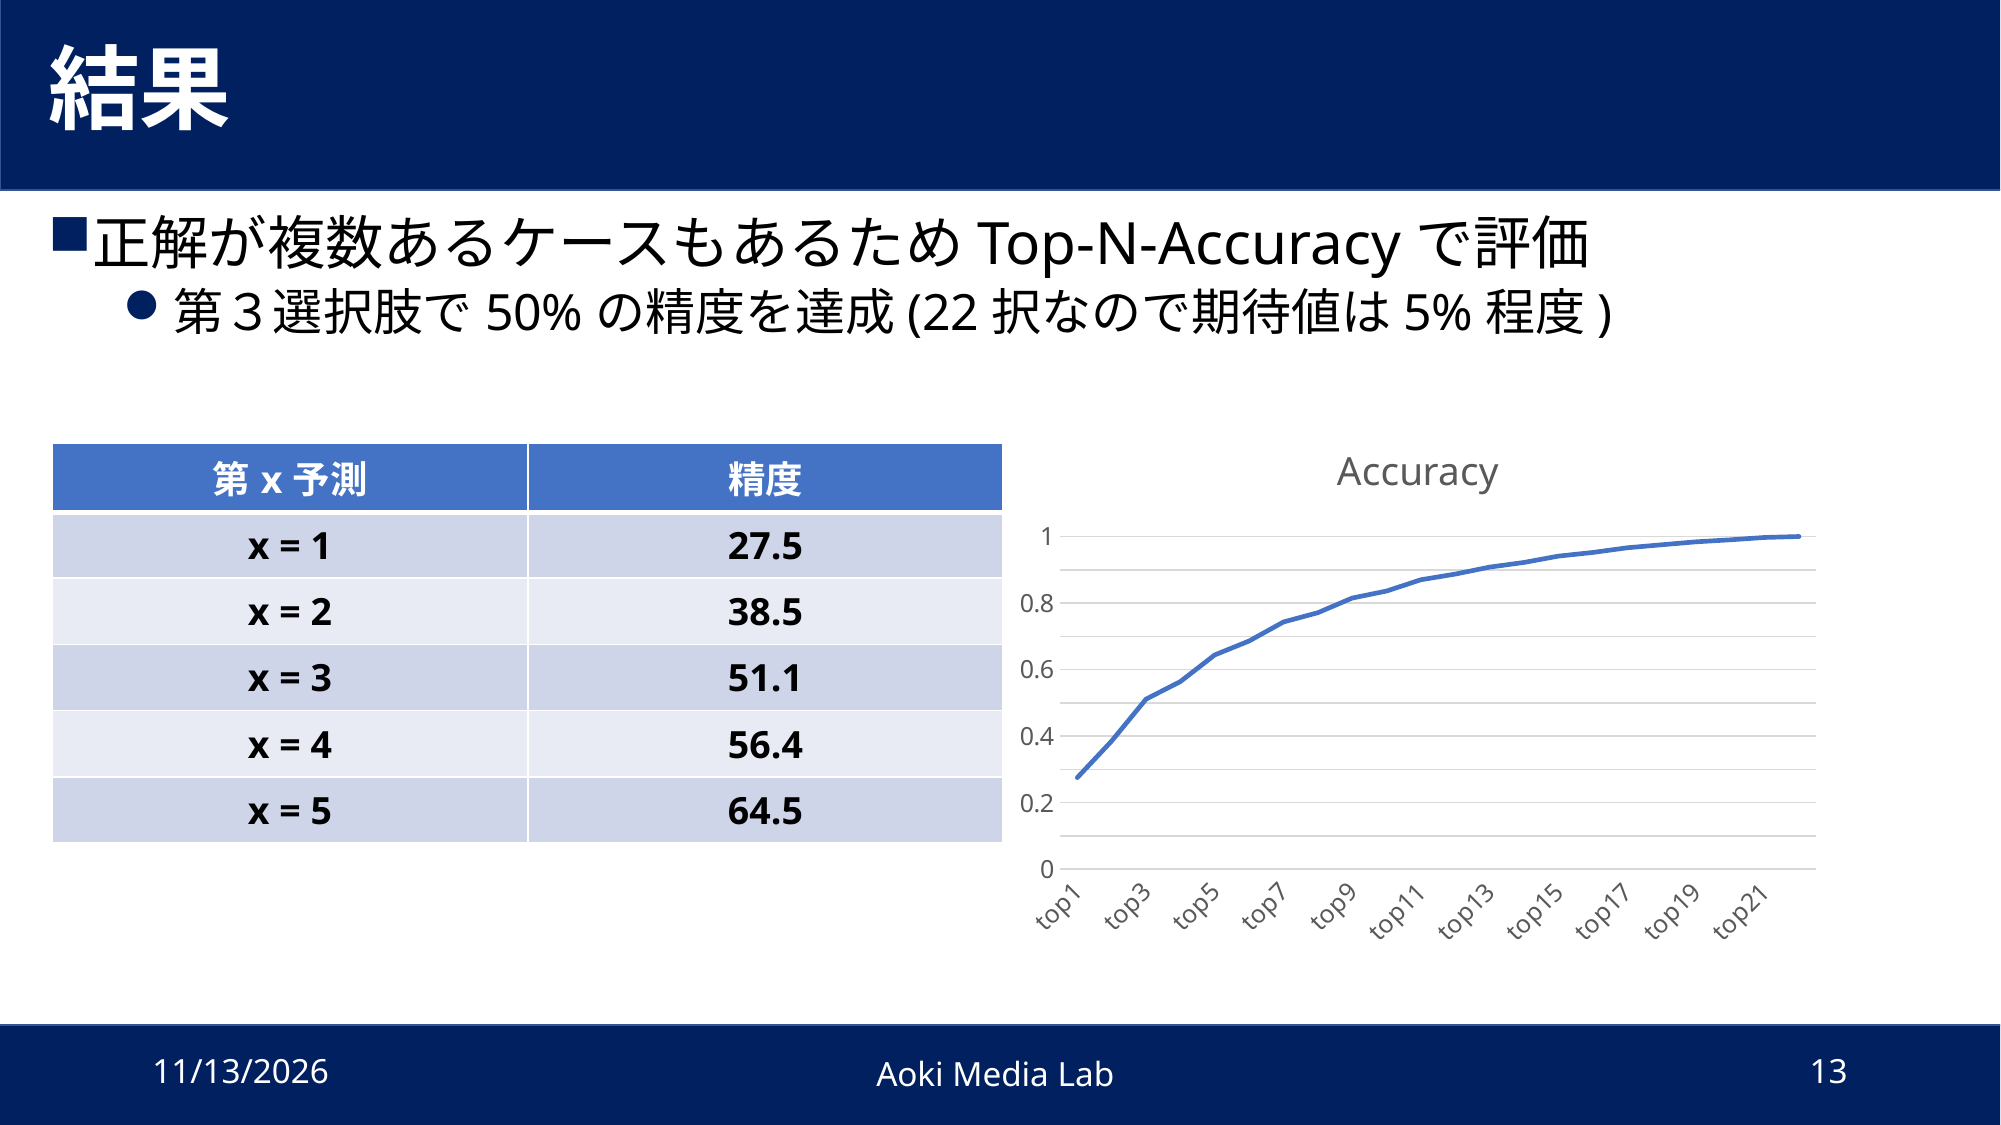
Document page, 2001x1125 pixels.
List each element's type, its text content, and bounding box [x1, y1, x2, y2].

footer Aoki Media Lab [662, 1042, 1338, 1103]
table_cell x = 1 [53, 515, 527, 577]
table_cell 64.5 [529, 778, 1002, 842]
table_cell x = 2 [53, 579, 527, 644]
table_cell x = 5 [53, 778, 527, 842]
table_header 第x予測 [53, 444, 527, 510]
table_cell 27.5 [529, 515, 1002, 577]
slide_number 13 [1412, 1042, 1863, 1103]
table_cell 38.5 [529, 579, 1002, 644]
table_cell 51.1 [529, 645, 1002, 710]
chart [1003, 413, 1833, 959]
title 結果 [33, 13, 1974, 174]
table_cell x = 3 [53, 645, 527, 710]
table_cell 56.4 [529, 711, 1002, 776]
list 正解が複数あるケースもあるためTop-N-Accuracyで評価 第３選択肢で50%の精度を達成(22択なので期待値は5%程度) [33, 206, 1974, 1009]
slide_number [137, 1042, 588, 1103]
table_cell x = 4 [53, 711, 527, 776]
table_header 精度 [529, 444, 1002, 510]
